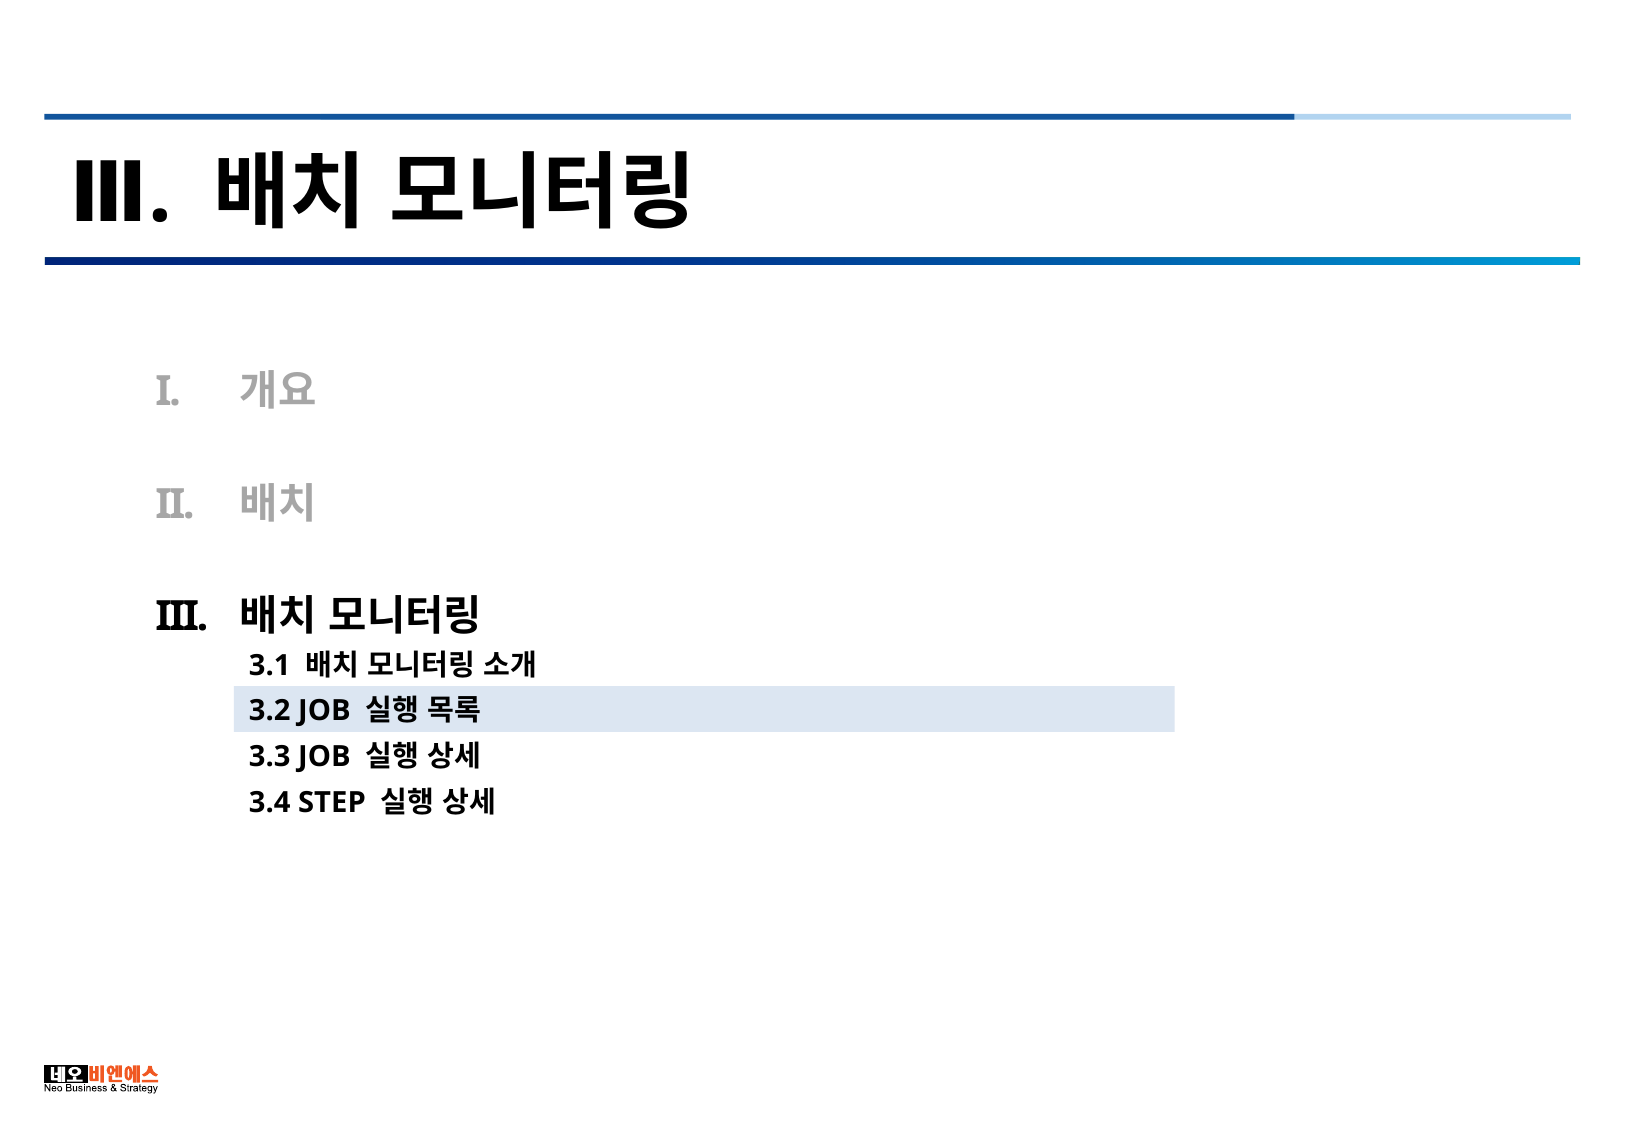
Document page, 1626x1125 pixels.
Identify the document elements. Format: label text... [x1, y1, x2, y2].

text_box 개요 배치 배치 모니터링 [140, 306, 1132, 647]
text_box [233, 640, 1175, 824]
text_box [71, 128, 847, 245]
picture [44, 257, 1335, 265]
text_box Ⅲ. 배치 모니터링 [54, 130, 831, 246]
